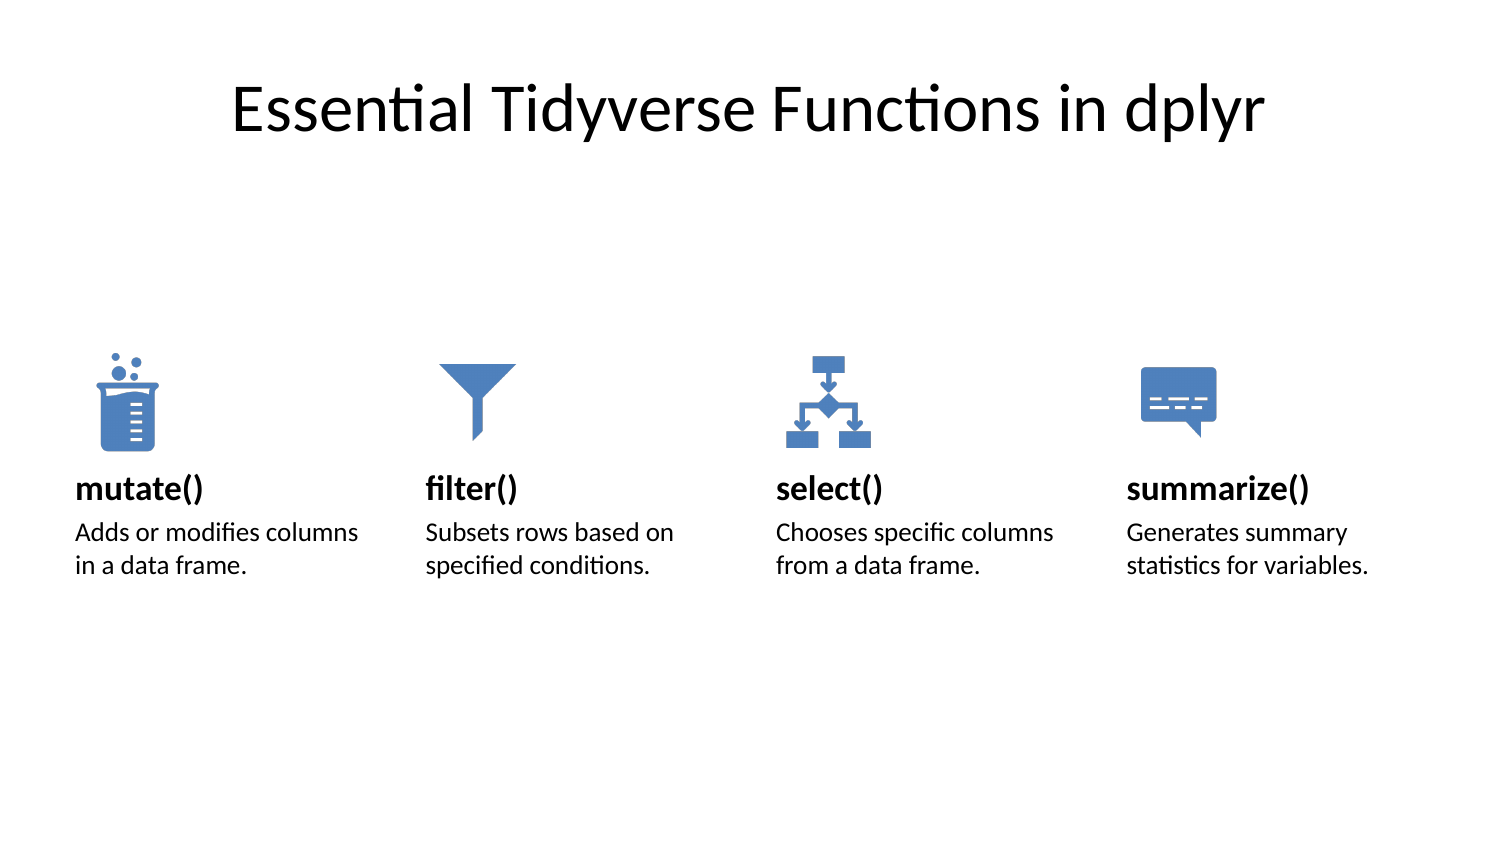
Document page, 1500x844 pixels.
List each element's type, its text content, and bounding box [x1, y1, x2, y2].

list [74, 196, 1426, 754]
title Essential Tidyverse Functions in dplyr [75, 33, 1425, 175]
